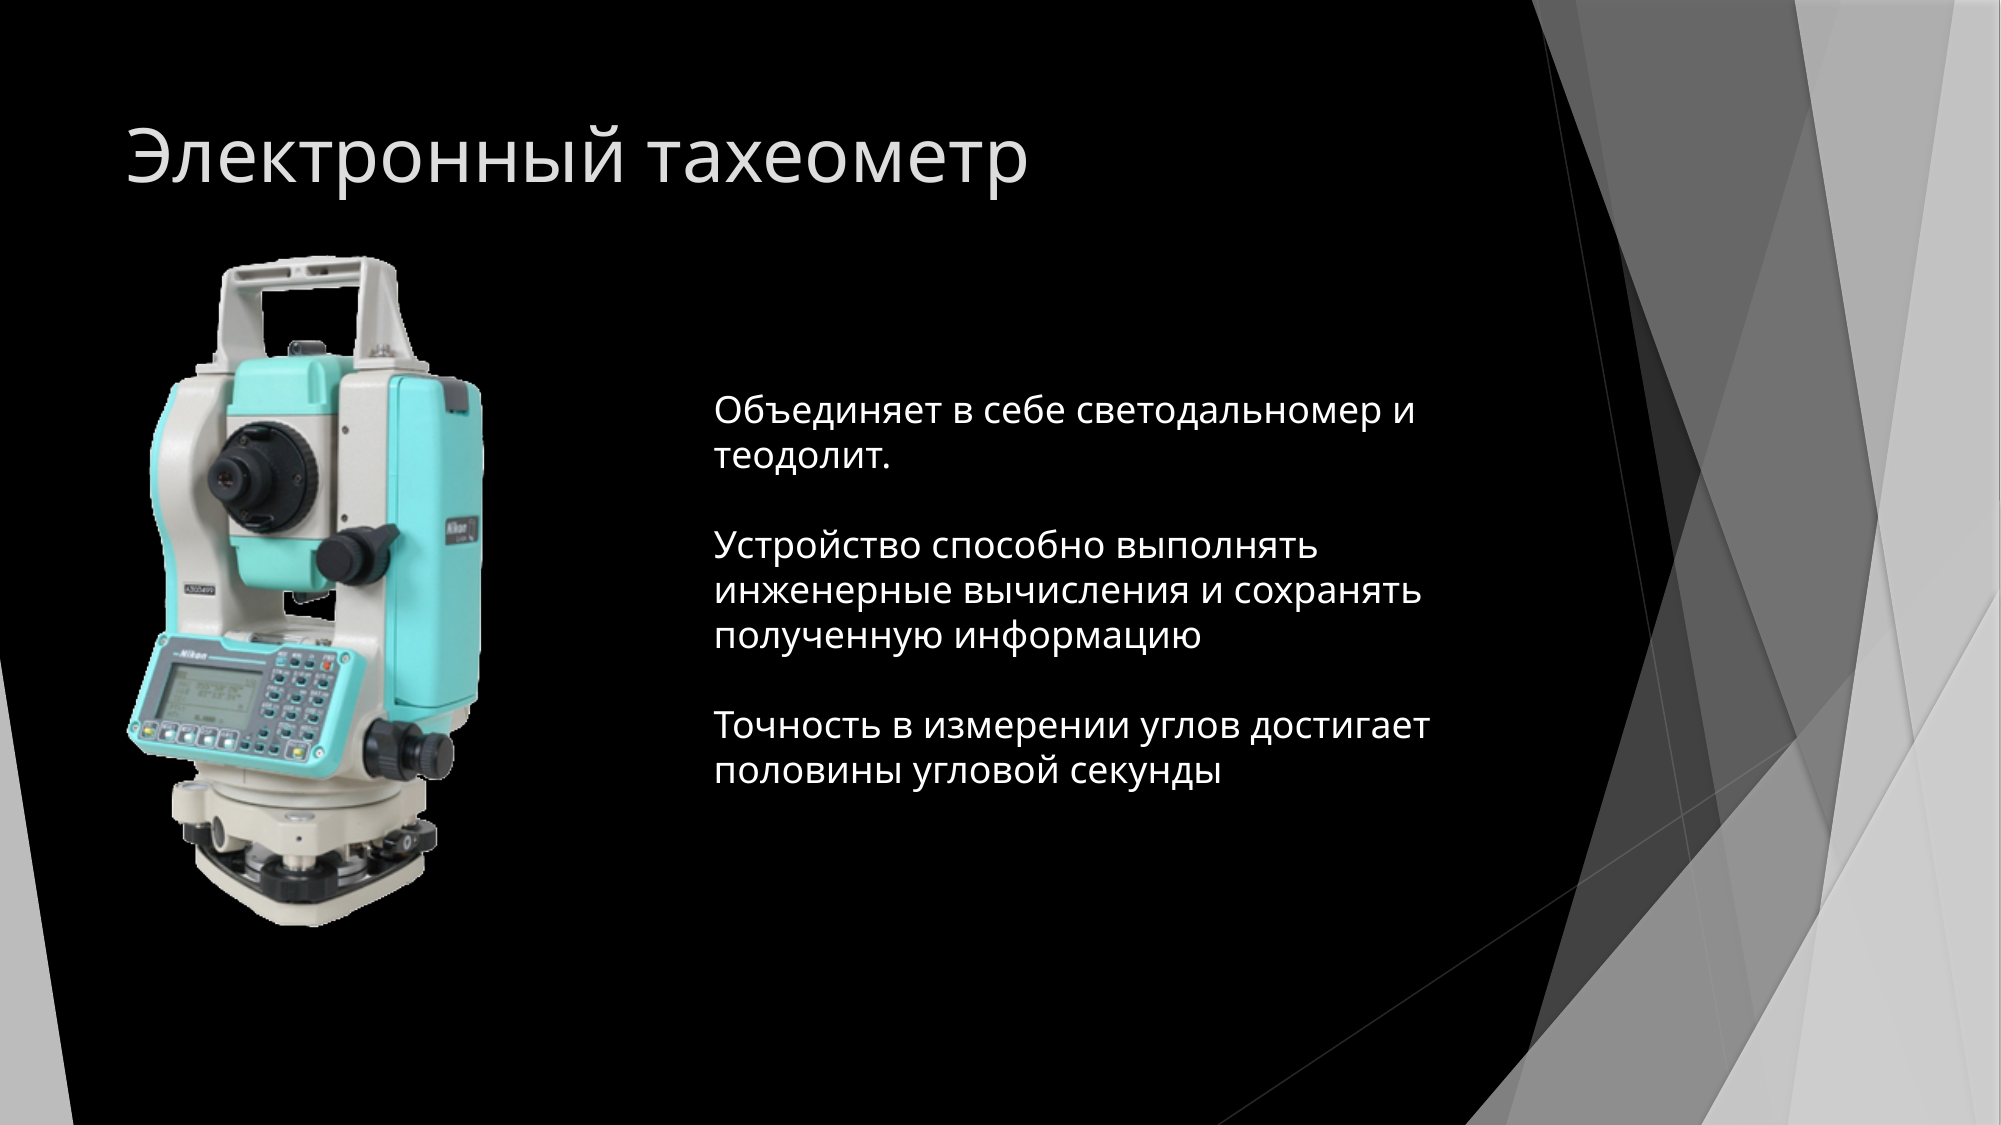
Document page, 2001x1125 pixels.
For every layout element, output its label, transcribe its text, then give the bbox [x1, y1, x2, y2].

text_box Объединяет в себе светодальномер и теодолит. Устройство способно выполнять инженерные вычисления и сохранять полученную информацию Точность в измерении углов достигает половины угловой секунды [699, 379, 1474, 799]
picture [110, 248, 556, 934]
title Электронный тахеометр [111, 99, 1522, 234]
